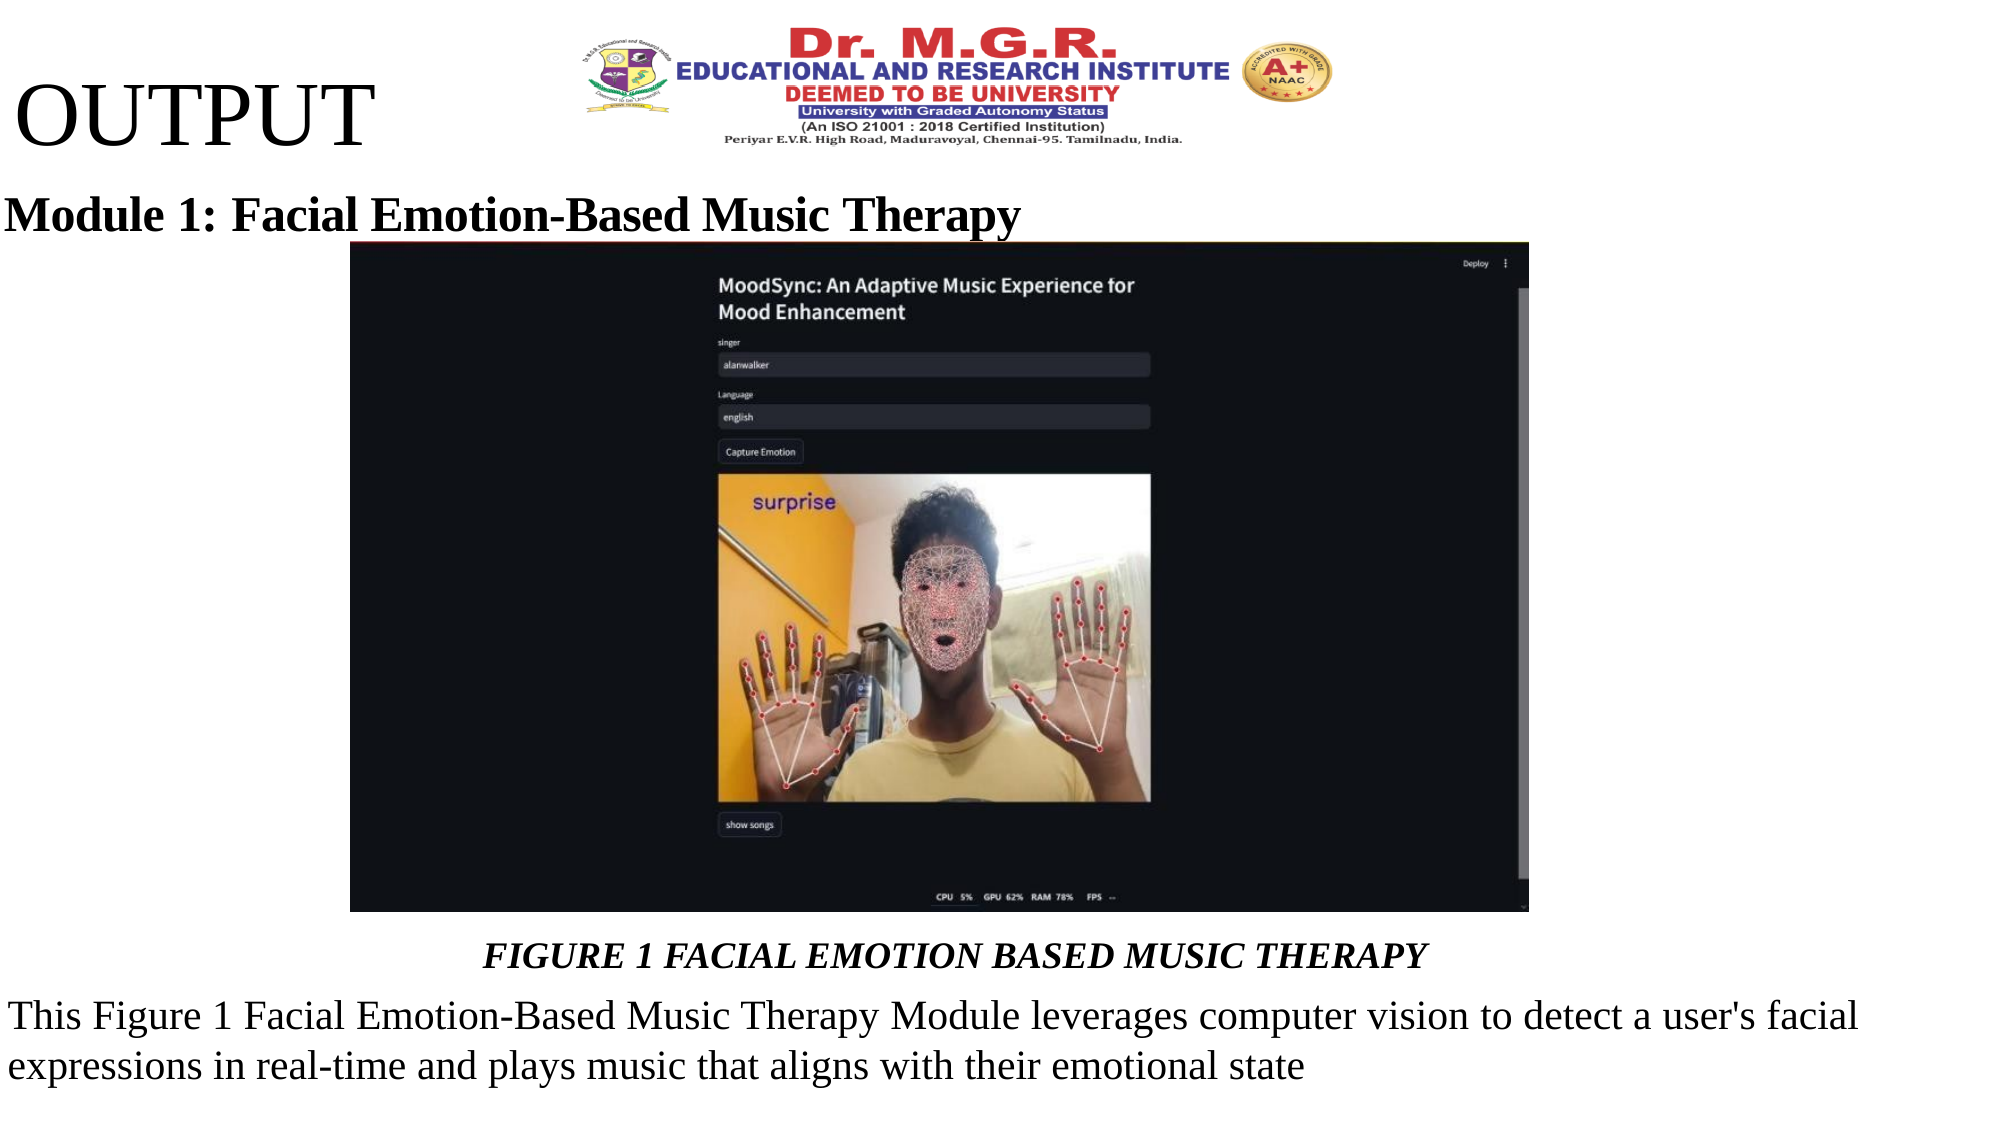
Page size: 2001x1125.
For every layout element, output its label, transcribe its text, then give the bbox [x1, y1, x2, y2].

text_box OUTPUT [0, 46, 611, 172]
text_box This Figure 1 Facial Emotion-Based Music Therapy Module leverages computer vision to detect a user's facial expressions in real-time and plays music that aligns with their emotional state [0, 980, 2000, 1125]
text_box FIGURE 1 FACIAL EMOTION BASED MUSIC THERAPY [467, 923, 1447, 984]
picture [581, 26, 1333, 147]
picture [350, 241, 1529, 912]
title Module 1: Facial Emotion-Based Music Therapy [0, 147, 1168, 354]
